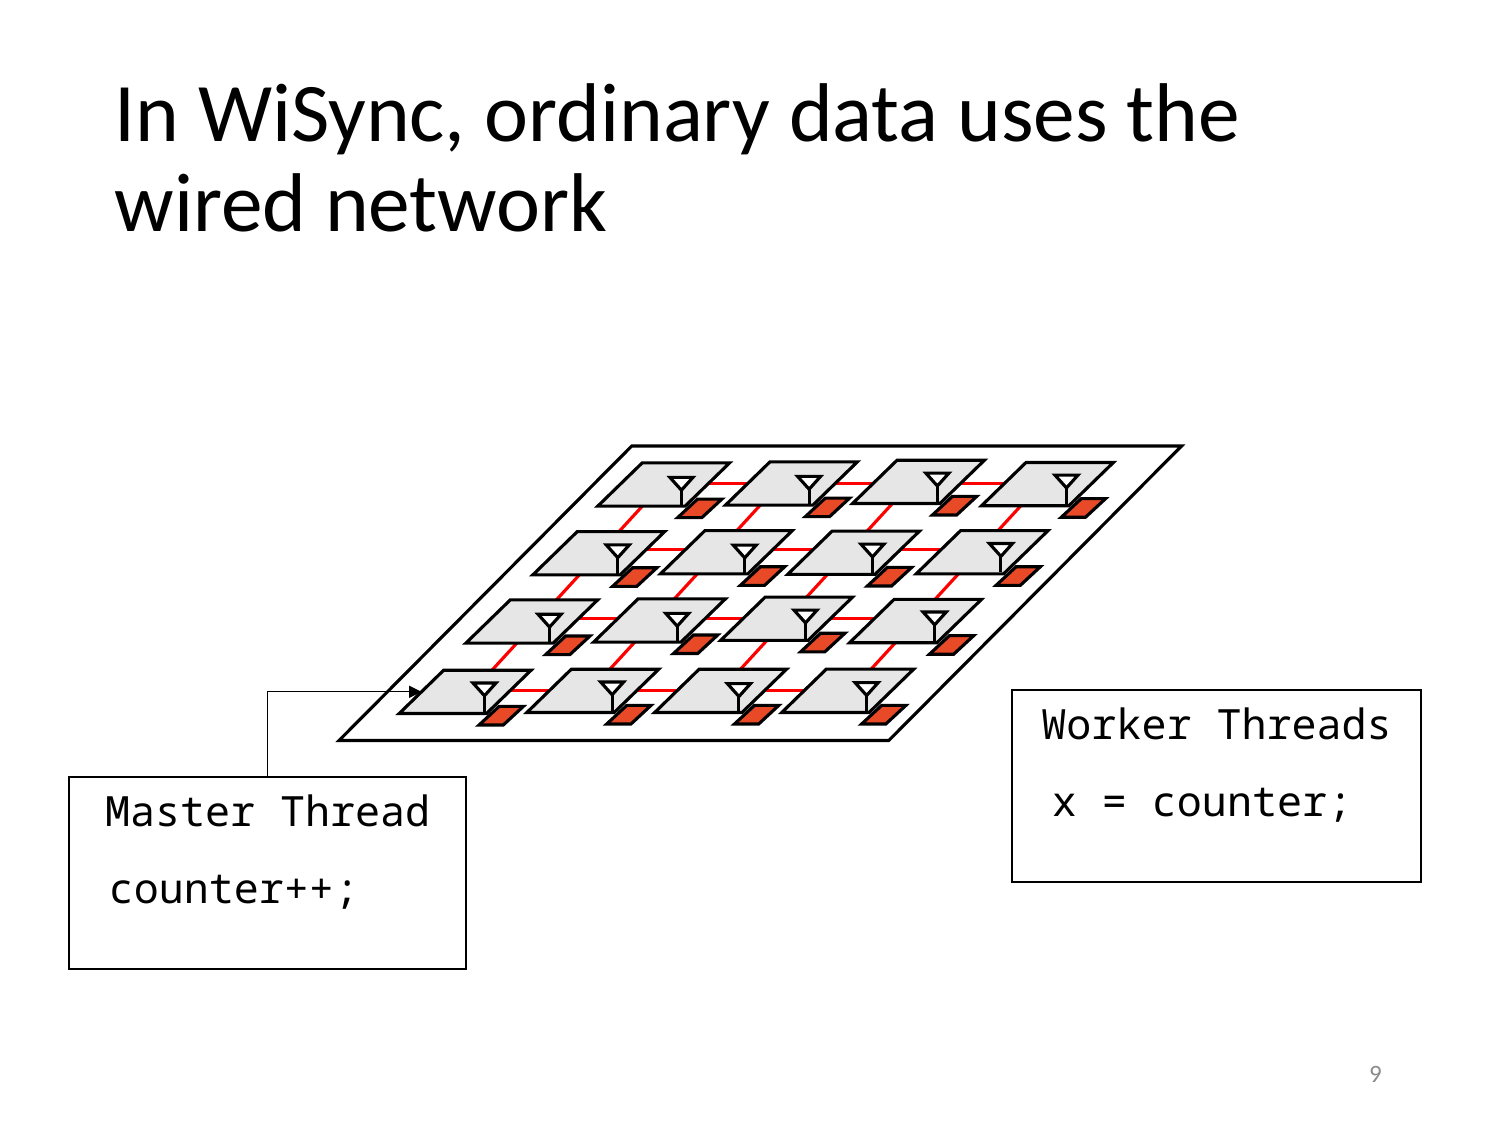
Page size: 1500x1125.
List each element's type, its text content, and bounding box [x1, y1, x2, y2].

slide_number 9 [1059, 1042, 1397, 1103]
text_box [603, 444, 1185, 552]
text_box [731, 713, 773, 726]
text_box [1078, 497, 1109, 519]
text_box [301, 657, 388, 812]
text_box Master Thread​ counter++; [68, 776, 467, 970]
text_box [882, 459, 987, 473]
text_box [476, 713, 518, 727]
text_box [630, 461, 733, 473]
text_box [472, 473, 1078, 713]
text_box [1013, 461, 1116, 499]
text_box In WiSync, ordinary data uses the wired network [99, 77, 1426, 242]
text_box [757, 460, 860, 473]
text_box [827, 713, 876, 720]
text_box [859, 713, 900, 725]
text_box [388, 605, 472, 691]
text_box [463, 635, 472, 645]
text_box Worker Threads x = counter; [1011, 689, 1422, 883]
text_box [703, 713, 752, 718]
text_box [396, 669, 489, 715]
text_box [604, 713, 645, 726]
text_box [388, 692, 918, 742]
